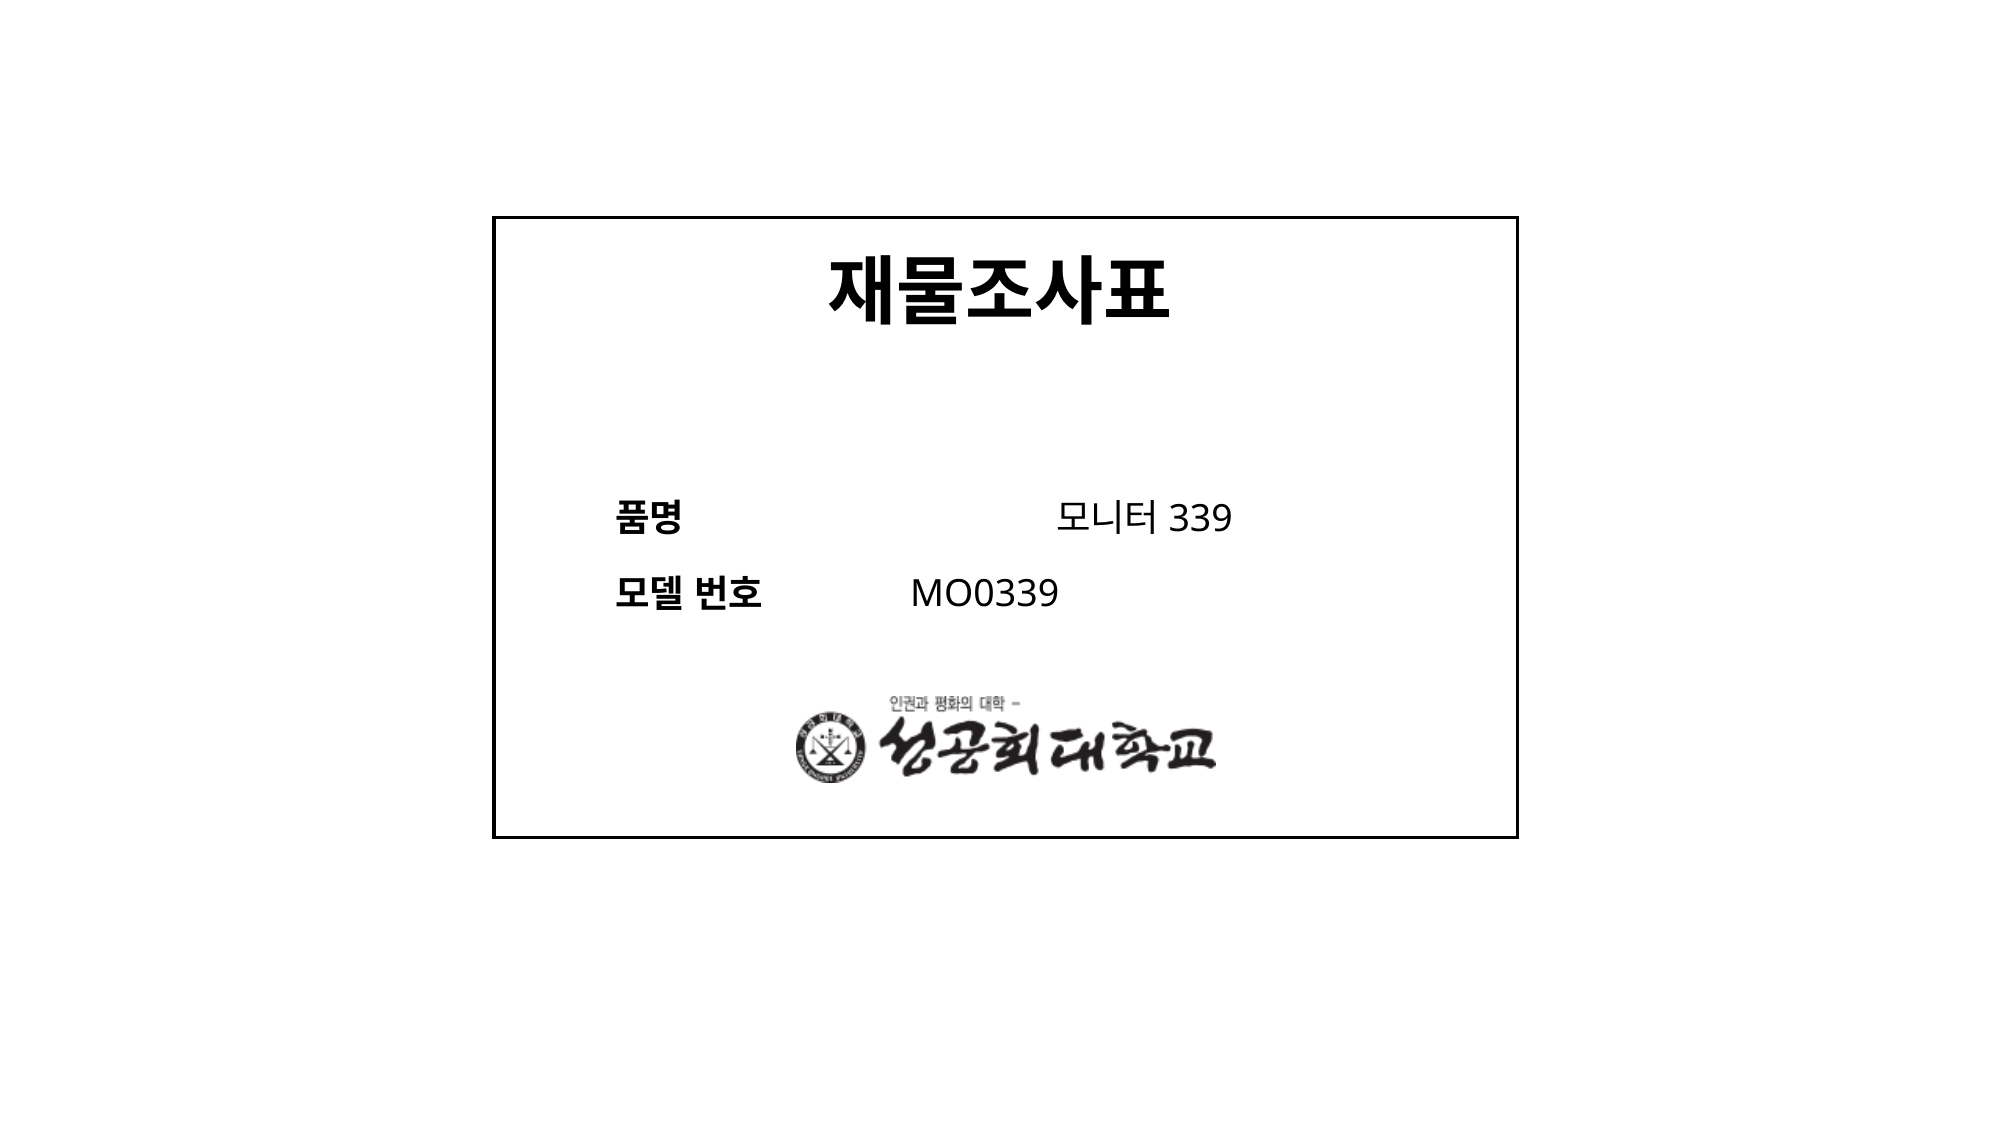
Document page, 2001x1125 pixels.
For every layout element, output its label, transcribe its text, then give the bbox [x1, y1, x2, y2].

text_box 모델 번호 [600, 562, 820, 623]
text_box MO0339 [895, 561, 1394, 622]
text_box [492, 216, 1519, 839]
picture [796, 696, 1216, 784]
text_box 재물조사표 [812, 235, 1188, 341]
text_box 품명 [600, 486, 820, 547]
text_box 모니터339 [1041, 486, 1249, 547]
